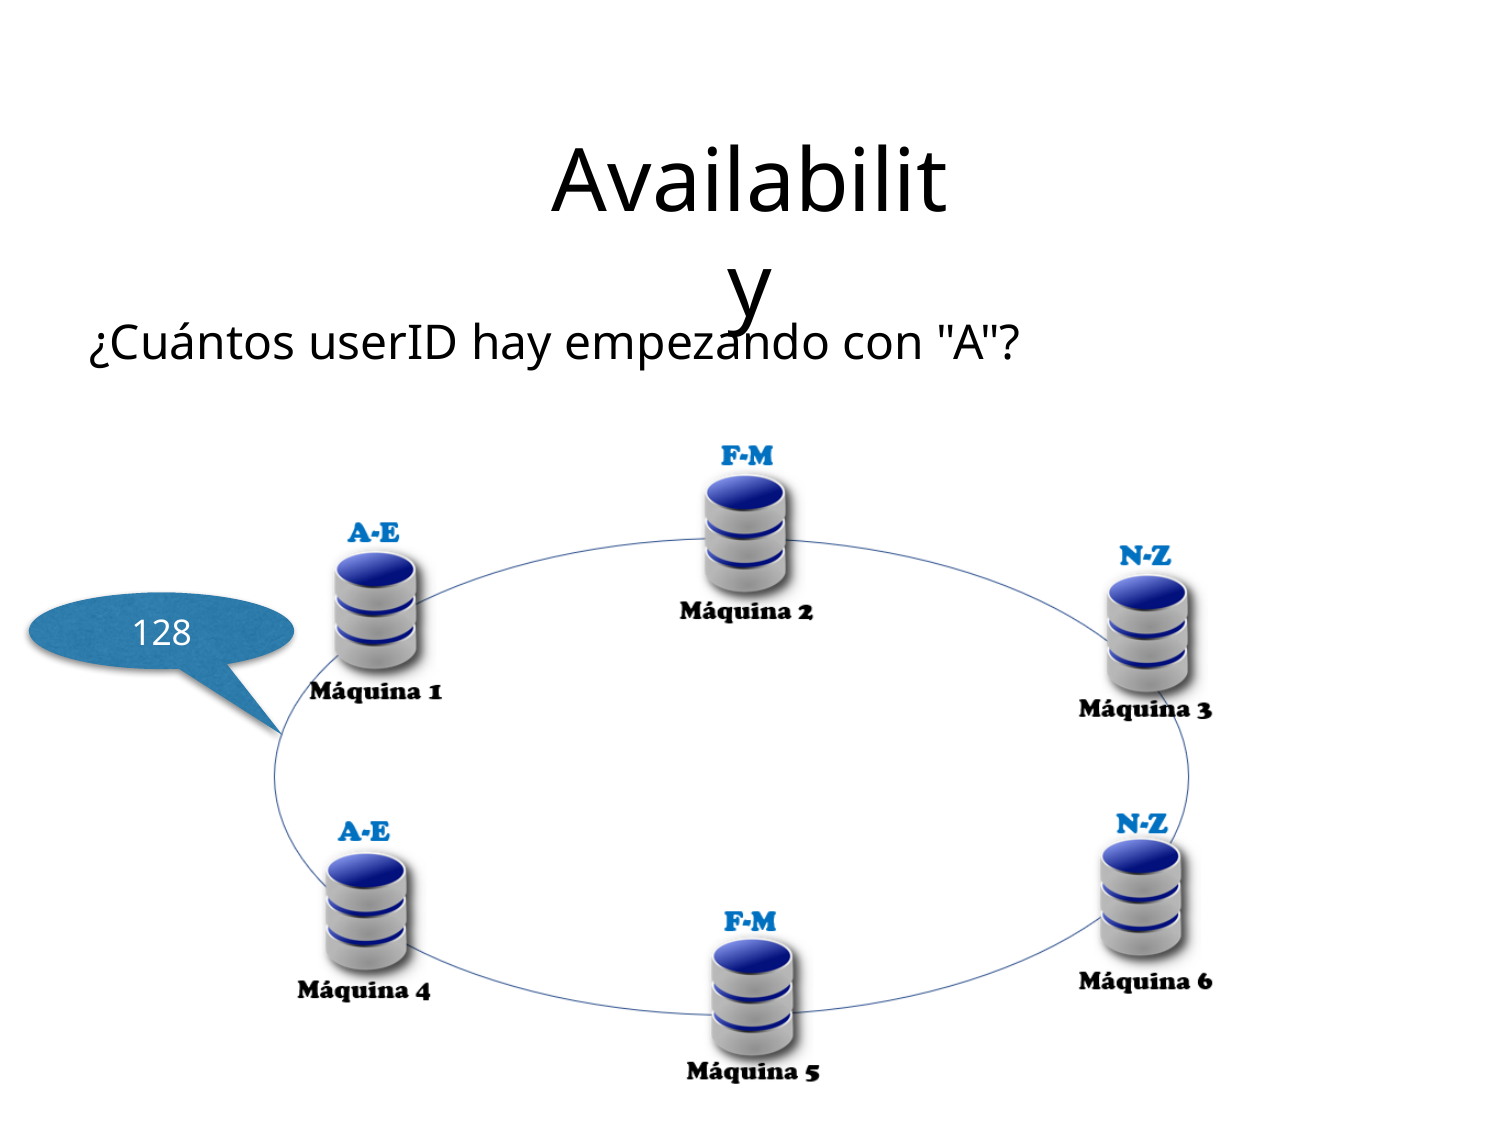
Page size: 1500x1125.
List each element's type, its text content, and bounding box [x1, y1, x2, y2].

text_box Availability [545, 117, 955, 305]
picture [196, 428, 1277, 1098]
text_box 128 [28, 592, 191, 677]
text_box ¿Cuántos userID hay empezando con "A"? [83, 305, 1417, 375]
